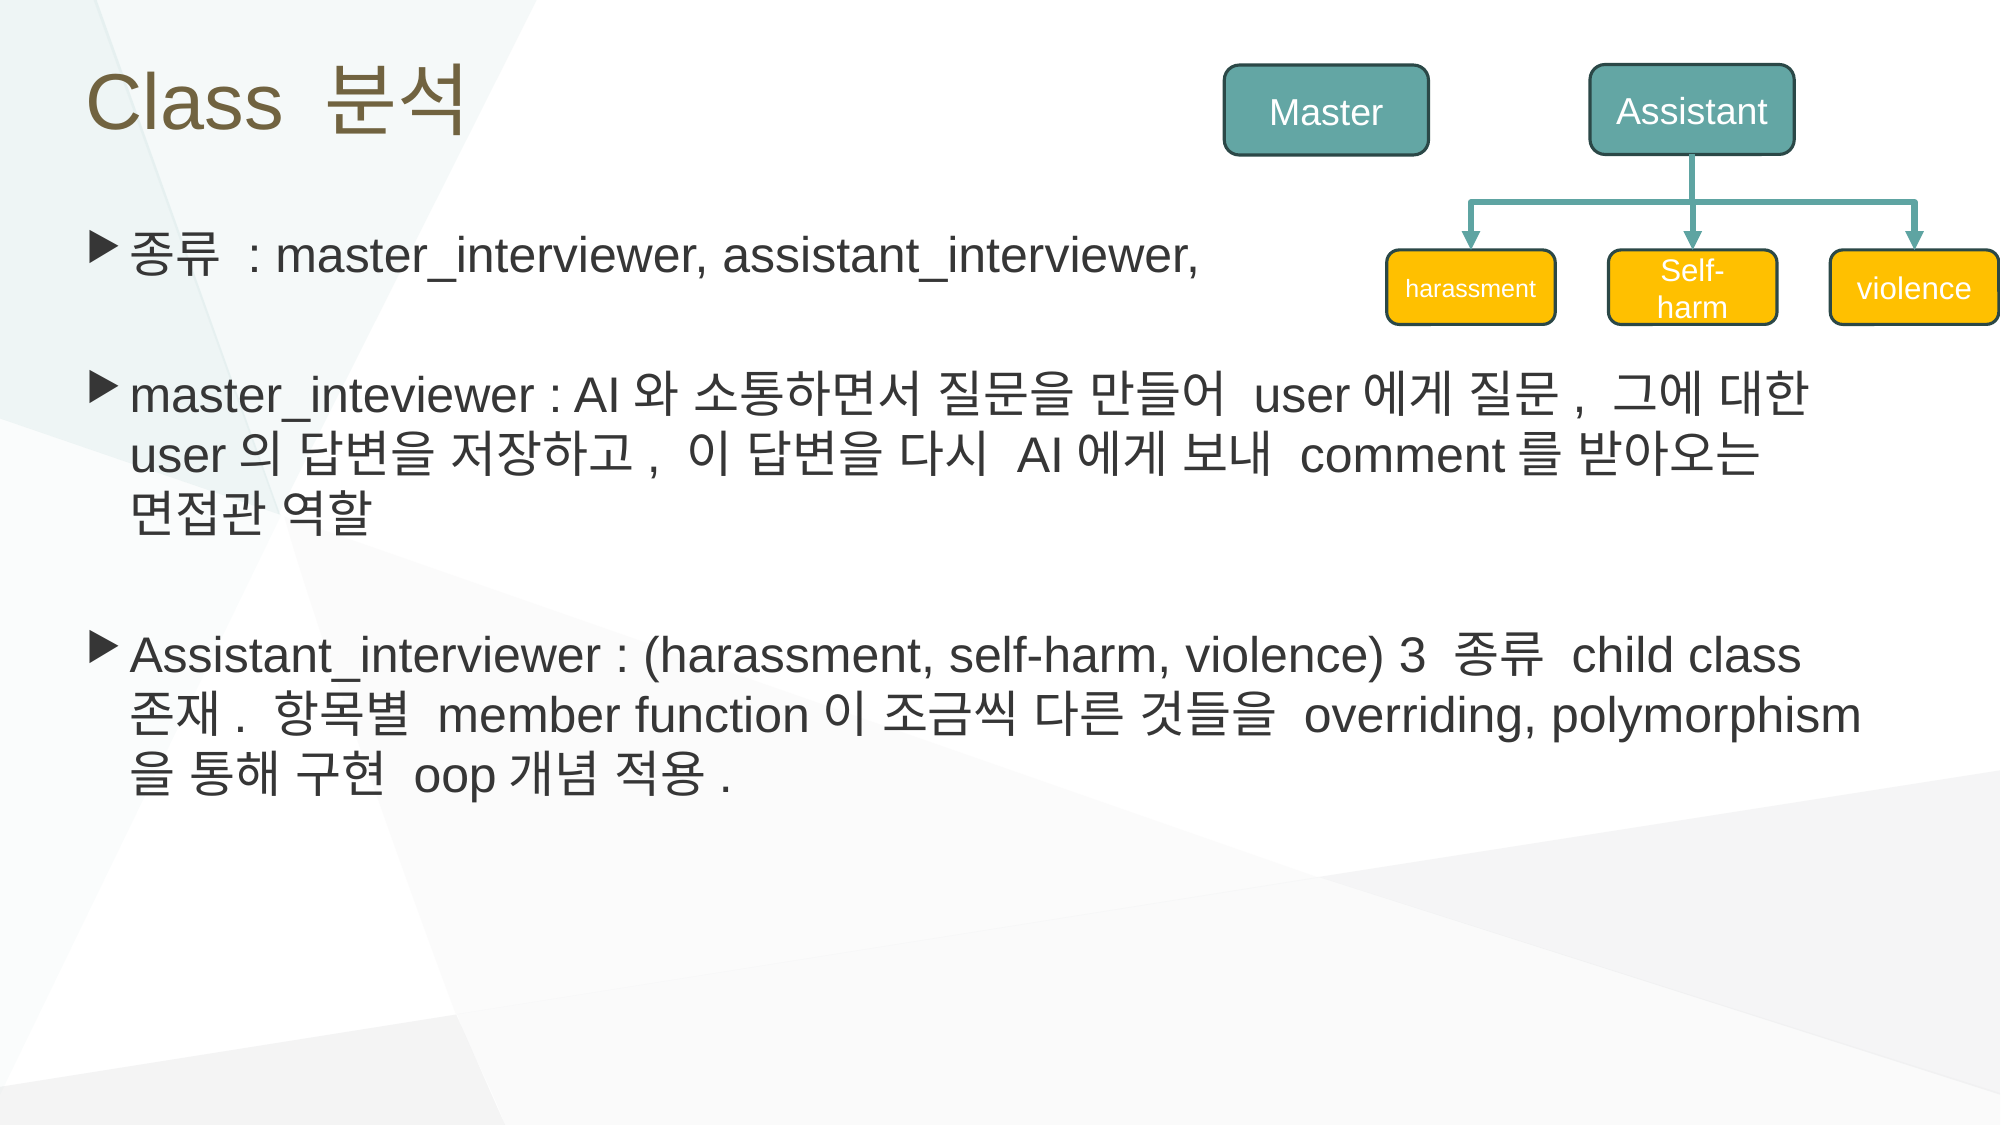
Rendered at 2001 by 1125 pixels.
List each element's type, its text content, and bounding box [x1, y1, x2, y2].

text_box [1224, 64, 2000, 325]
title Class 분석 [70, 20, 1925, 175]
list 종류 : master_interviewer, assistant_interviewer, master_inteviewer : AI와 소통하면서 질문을 만들어 user에게 질문, 그에 대한 user의 답변을 저장하고, 이 답변을 다시 AI에게 보내 comment를 받아오는 면접관 역할 Assistant_interviewer : (harassment, self-harm, violence) 3 종류 child class 존재. 항목별 member function이 조금씩 다른 것들을 overriding, polymorphism을 통해 구현 oop개념 적용. [70, 214, 1925, 1029]
